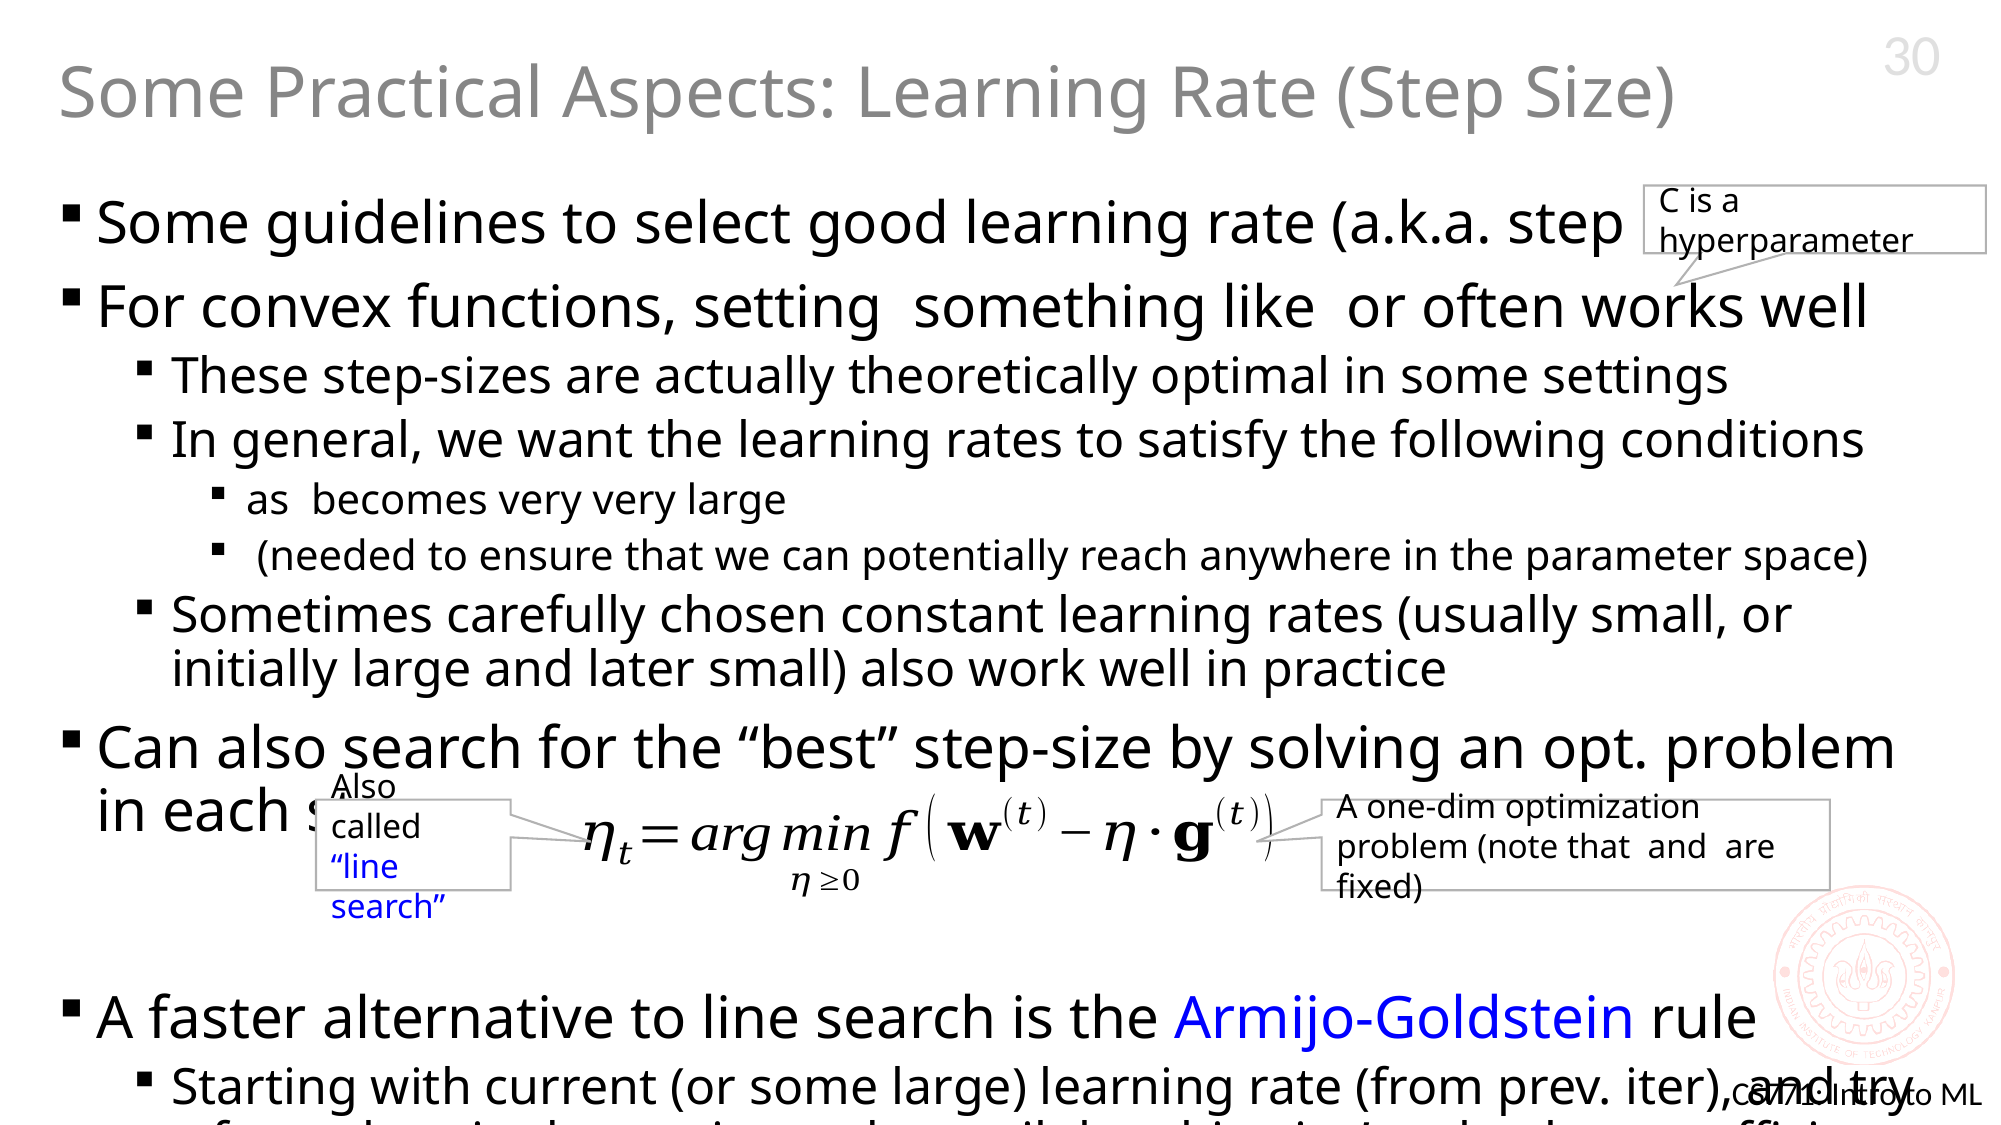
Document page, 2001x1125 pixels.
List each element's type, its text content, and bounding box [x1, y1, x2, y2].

title Some Practical Aspects: Learning Rate (Step Size) [43, 27, 1970, 163]
text_box C is a hyperparameter [1642, 184, 1987, 287]
text_box Also called “line search” [314, 798, 592, 892]
slide_number 30 [1857, 22, 1957, 83]
